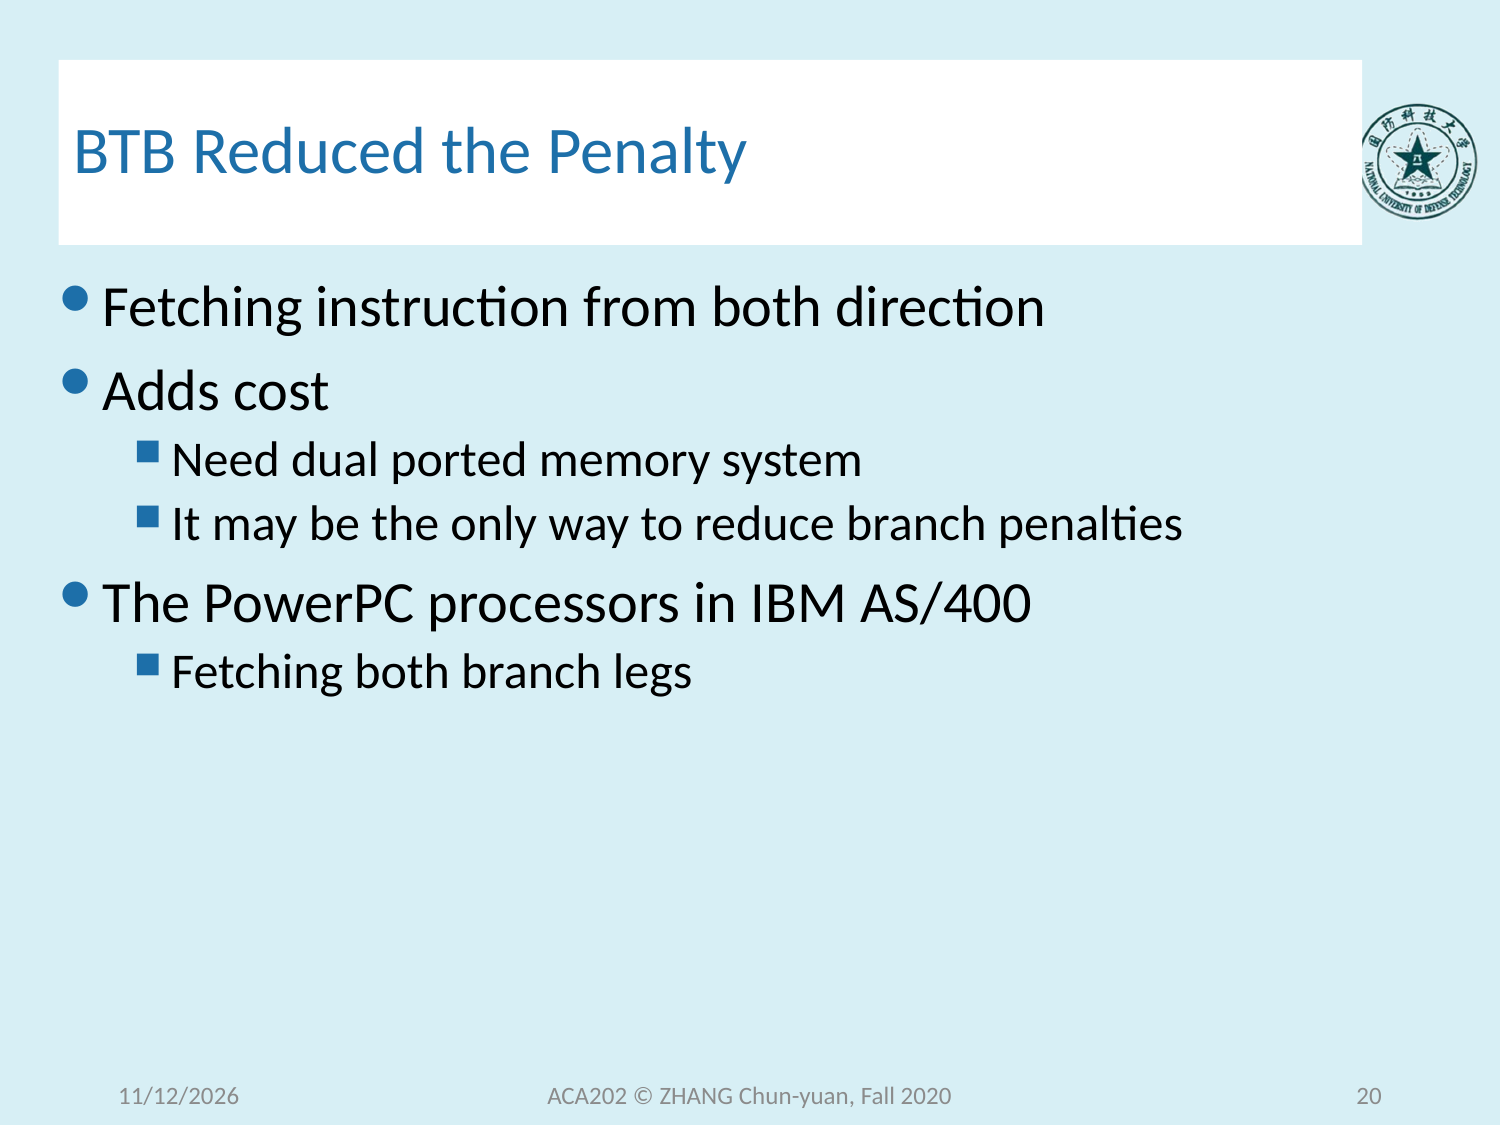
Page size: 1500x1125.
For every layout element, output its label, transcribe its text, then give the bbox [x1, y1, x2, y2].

picture [1363, 102, 1480, 224]
slide_number 20 [1059, 1064, 1397, 1125]
title BTB Reduced the Penalty [58, 59, 1363, 245]
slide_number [103, 1064, 441, 1125]
list Fetching instruction from both direction Adds cost Need dual ported memory system It may be the only way to reduce branch penalties The PowerPC processors in IBM AS/400 Fetching both branch legs [43, 268, 1457, 1045]
footer ACA202 © ZHANG Chun-yuan, Fall 2020 [496, 1064, 1004, 1125]
